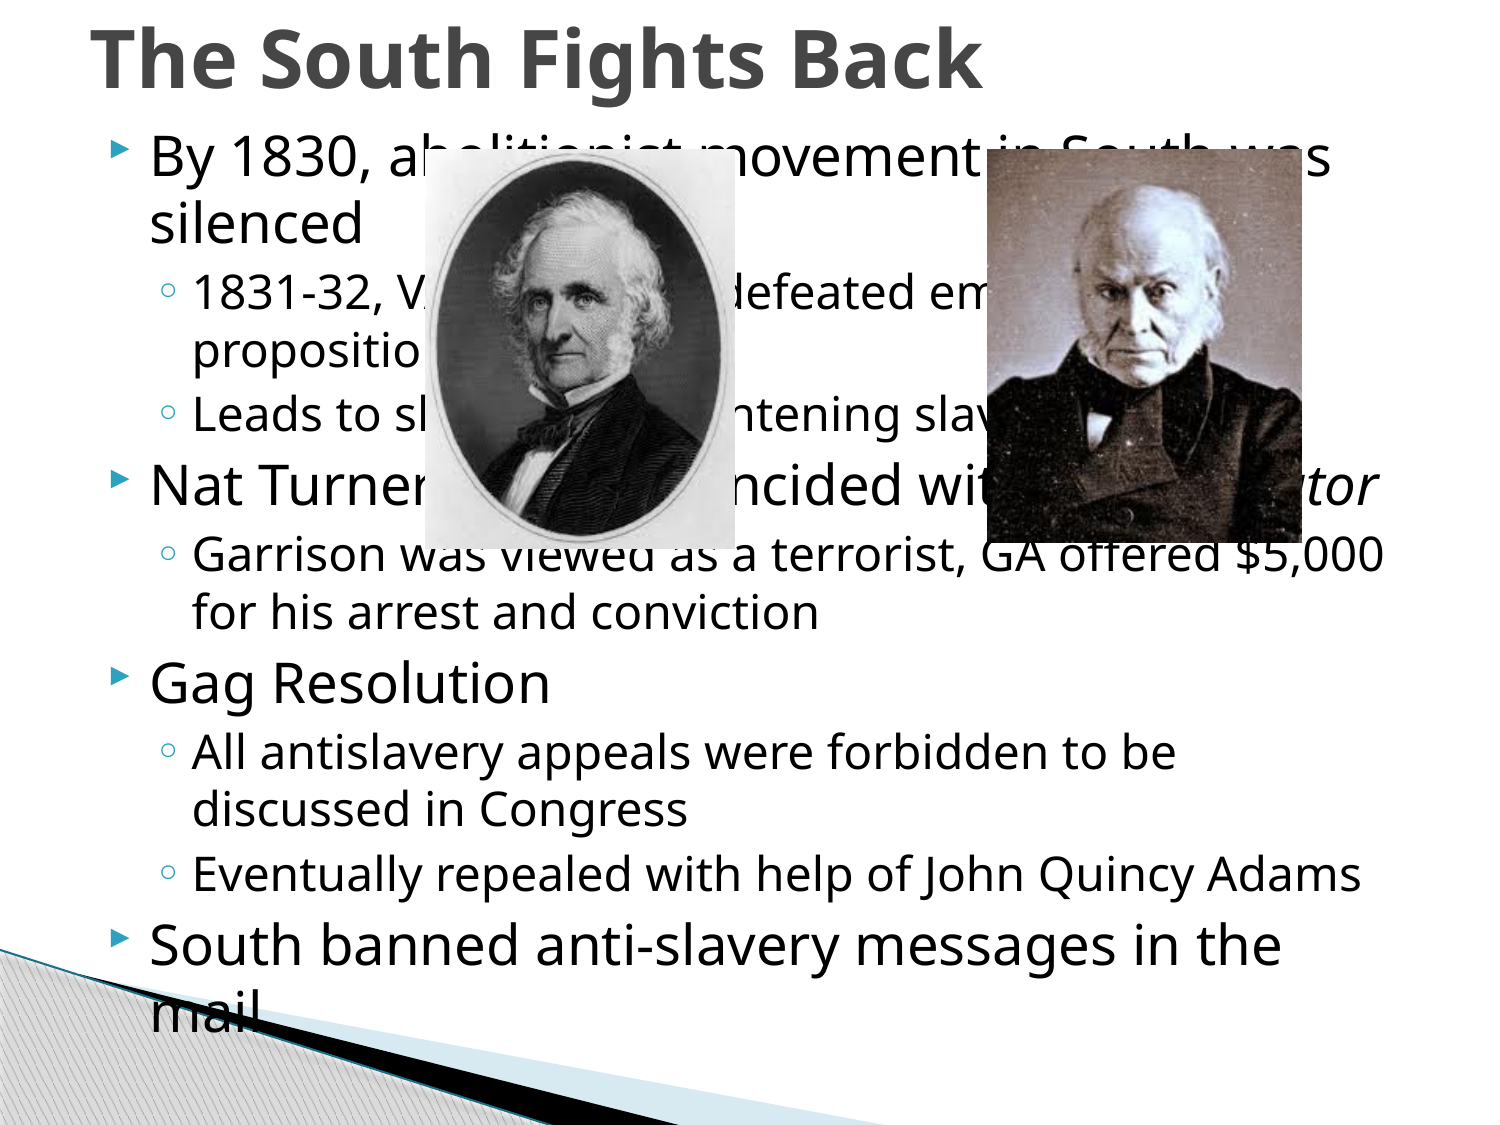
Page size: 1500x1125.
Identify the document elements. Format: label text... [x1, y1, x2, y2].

picture [987, 149, 1302, 543]
title The South Fights Back [75, 0, 1425, 113]
picture [424, 149, 735, 549]
list By 1830, abolitionist movement in South was silenced 1831-32, VA legislature defeated emancipation propositions Leads to slave states tightening slave codes Nat Turner’s revolt coincided with The Liberator Garrison was viewed as a terrorist, GA offered $5,000 for his arrest and conviction Gag Resolution All antislavery appeals were forbidden to be discussed in Congress Eventually repealed with help of John Quincy Adams South banned anti-slavery messages in the mail [75, 113, 1425, 1075]
